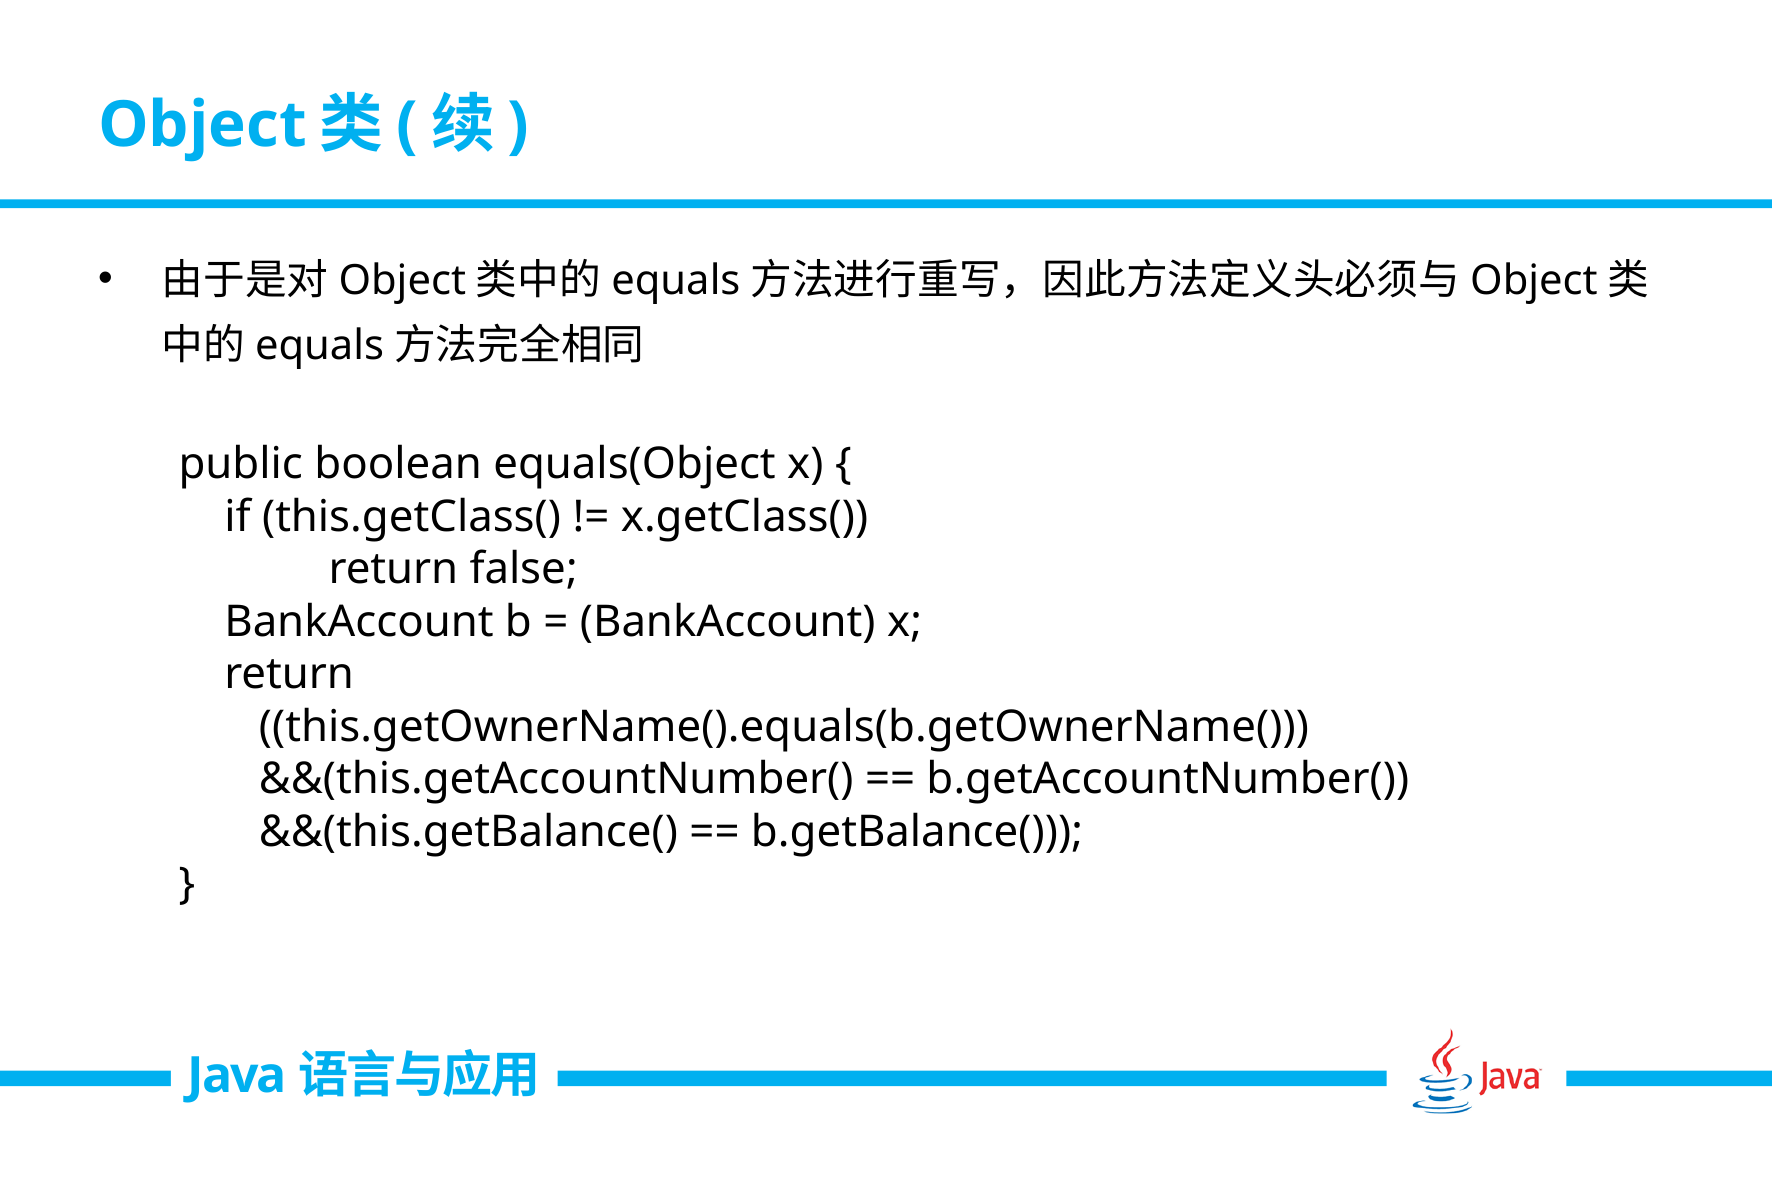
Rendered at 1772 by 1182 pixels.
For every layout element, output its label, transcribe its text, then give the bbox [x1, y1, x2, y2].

text_box public boolean equals(Object x) { if (this.getClass() != x.getClass()) return false; BankAccount b = (BankAccount) x; return ((this.getOwnerName().equals(b.getOwnerName())) &&(this.getAccountNumber() == b.getAccountNumber()) &&(this.getBalance() == b.getBalance())); } [163, 427, 1426, 968]
title Object类(续) [80, 73, 1677, 168]
picture [1386, 1019, 1567, 1117]
list 由于是对Object类中的equals方法进行重写，因此方法定义头必须与Object类中的equals方法完全相同 [80, 228, 1677, 1009]
